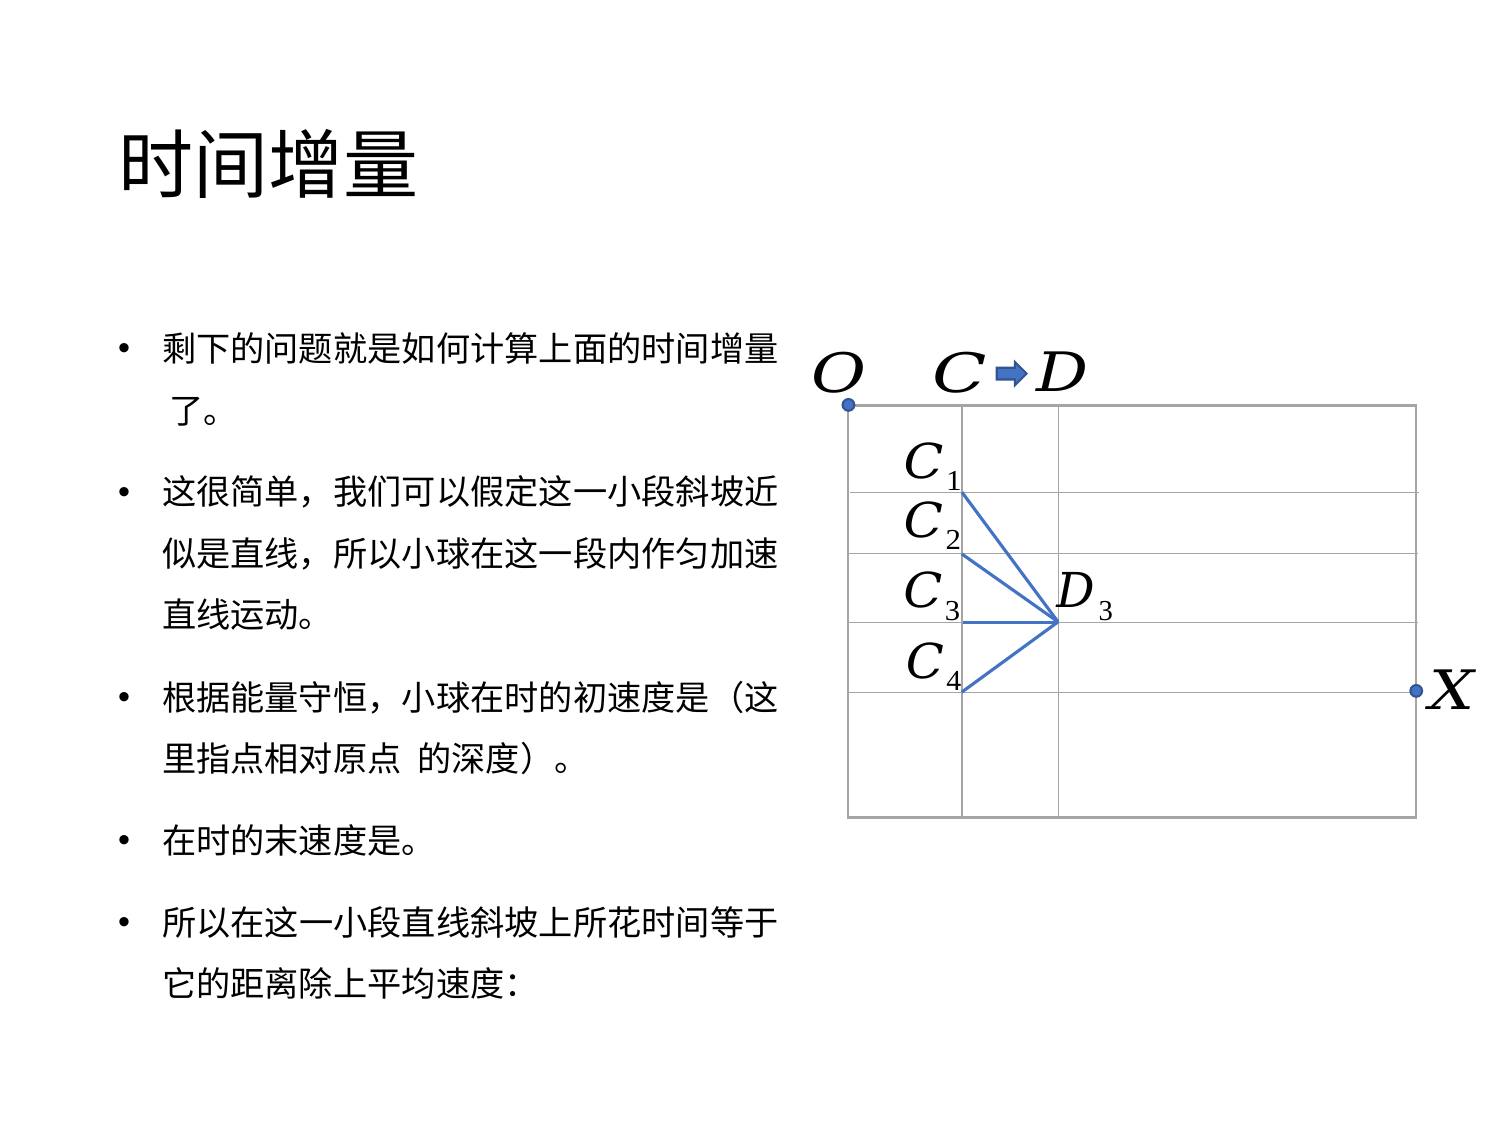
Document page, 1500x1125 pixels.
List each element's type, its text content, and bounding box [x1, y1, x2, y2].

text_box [962, 492, 1059, 553]
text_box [961, 553, 1059, 621]
title 时间增量 [103, 59, 1397, 278]
text_box [841, 397, 856, 412]
text_box [847, 404, 1417, 819]
text_box [1409, 683, 1424, 698]
text_box [995, 359, 1029, 388]
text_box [961, 621, 1059, 693]
